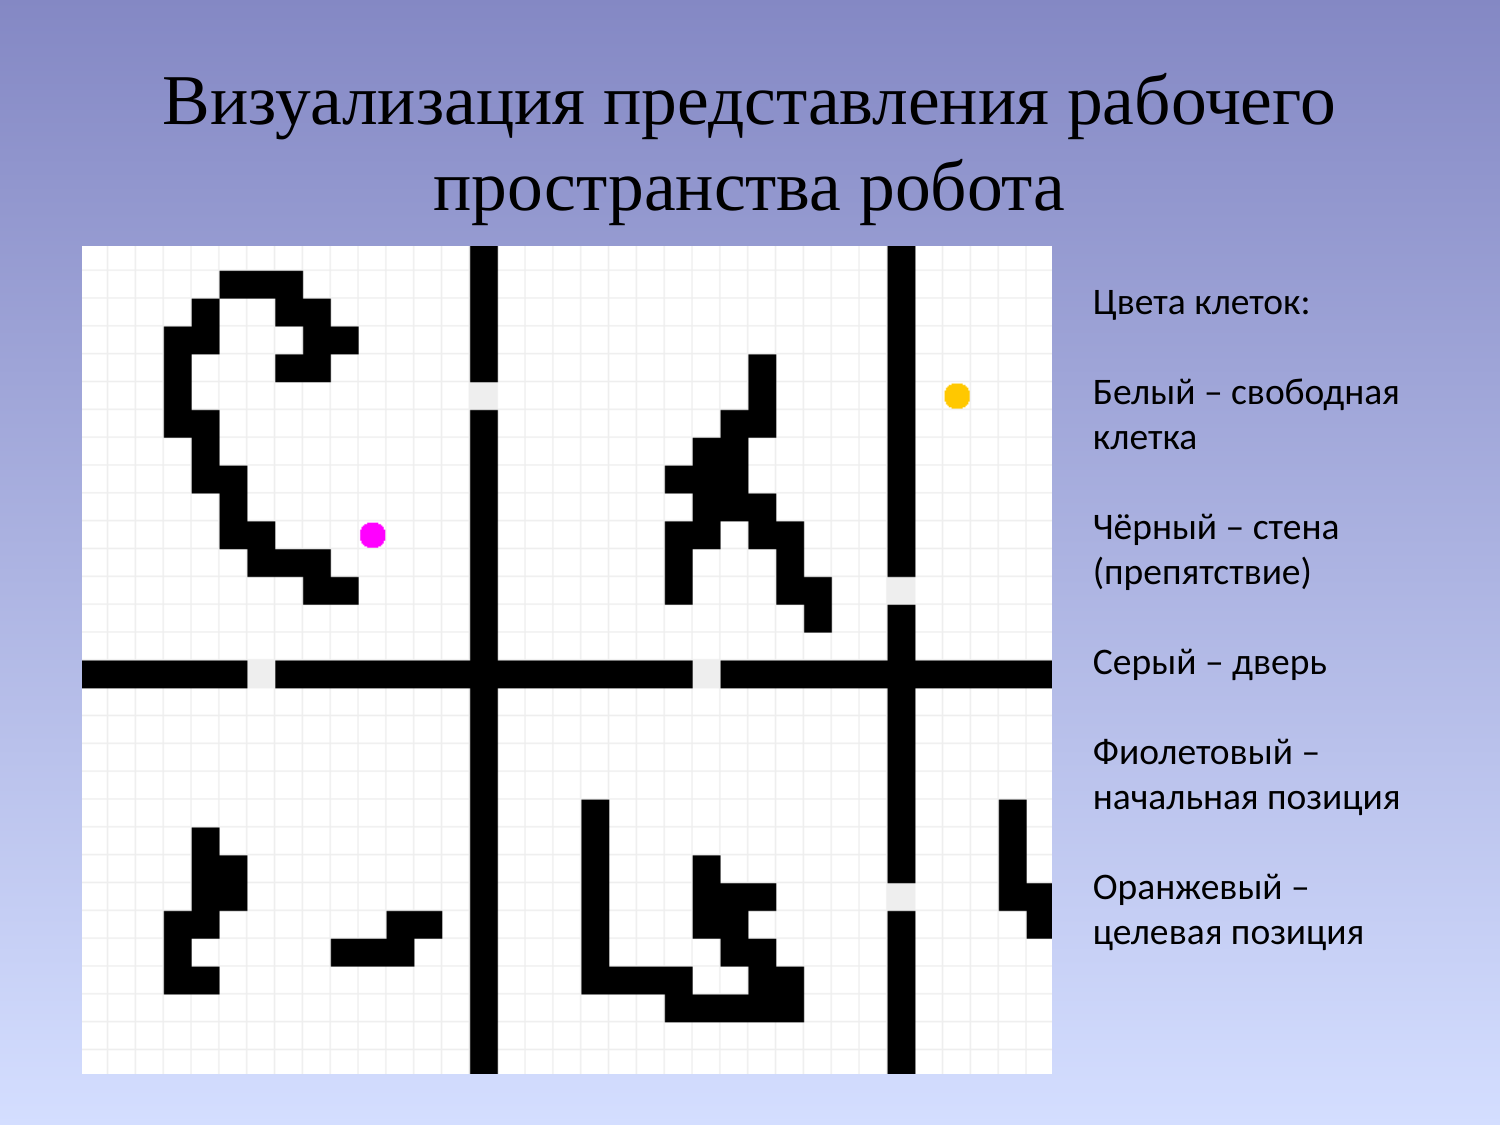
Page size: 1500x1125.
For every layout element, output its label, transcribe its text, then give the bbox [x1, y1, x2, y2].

title Визуализация представления рабочего пространства робота [75, 45, 1425, 233]
text_box Цвета клеток: Белый – свободная клетка Чёрный – стена (препятствие) Серый – дверь Фиолетовый – начальная позиция Оранжевый – целевая позиция [1078, 269, 1453, 960]
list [81, 245, 1052, 1074]
